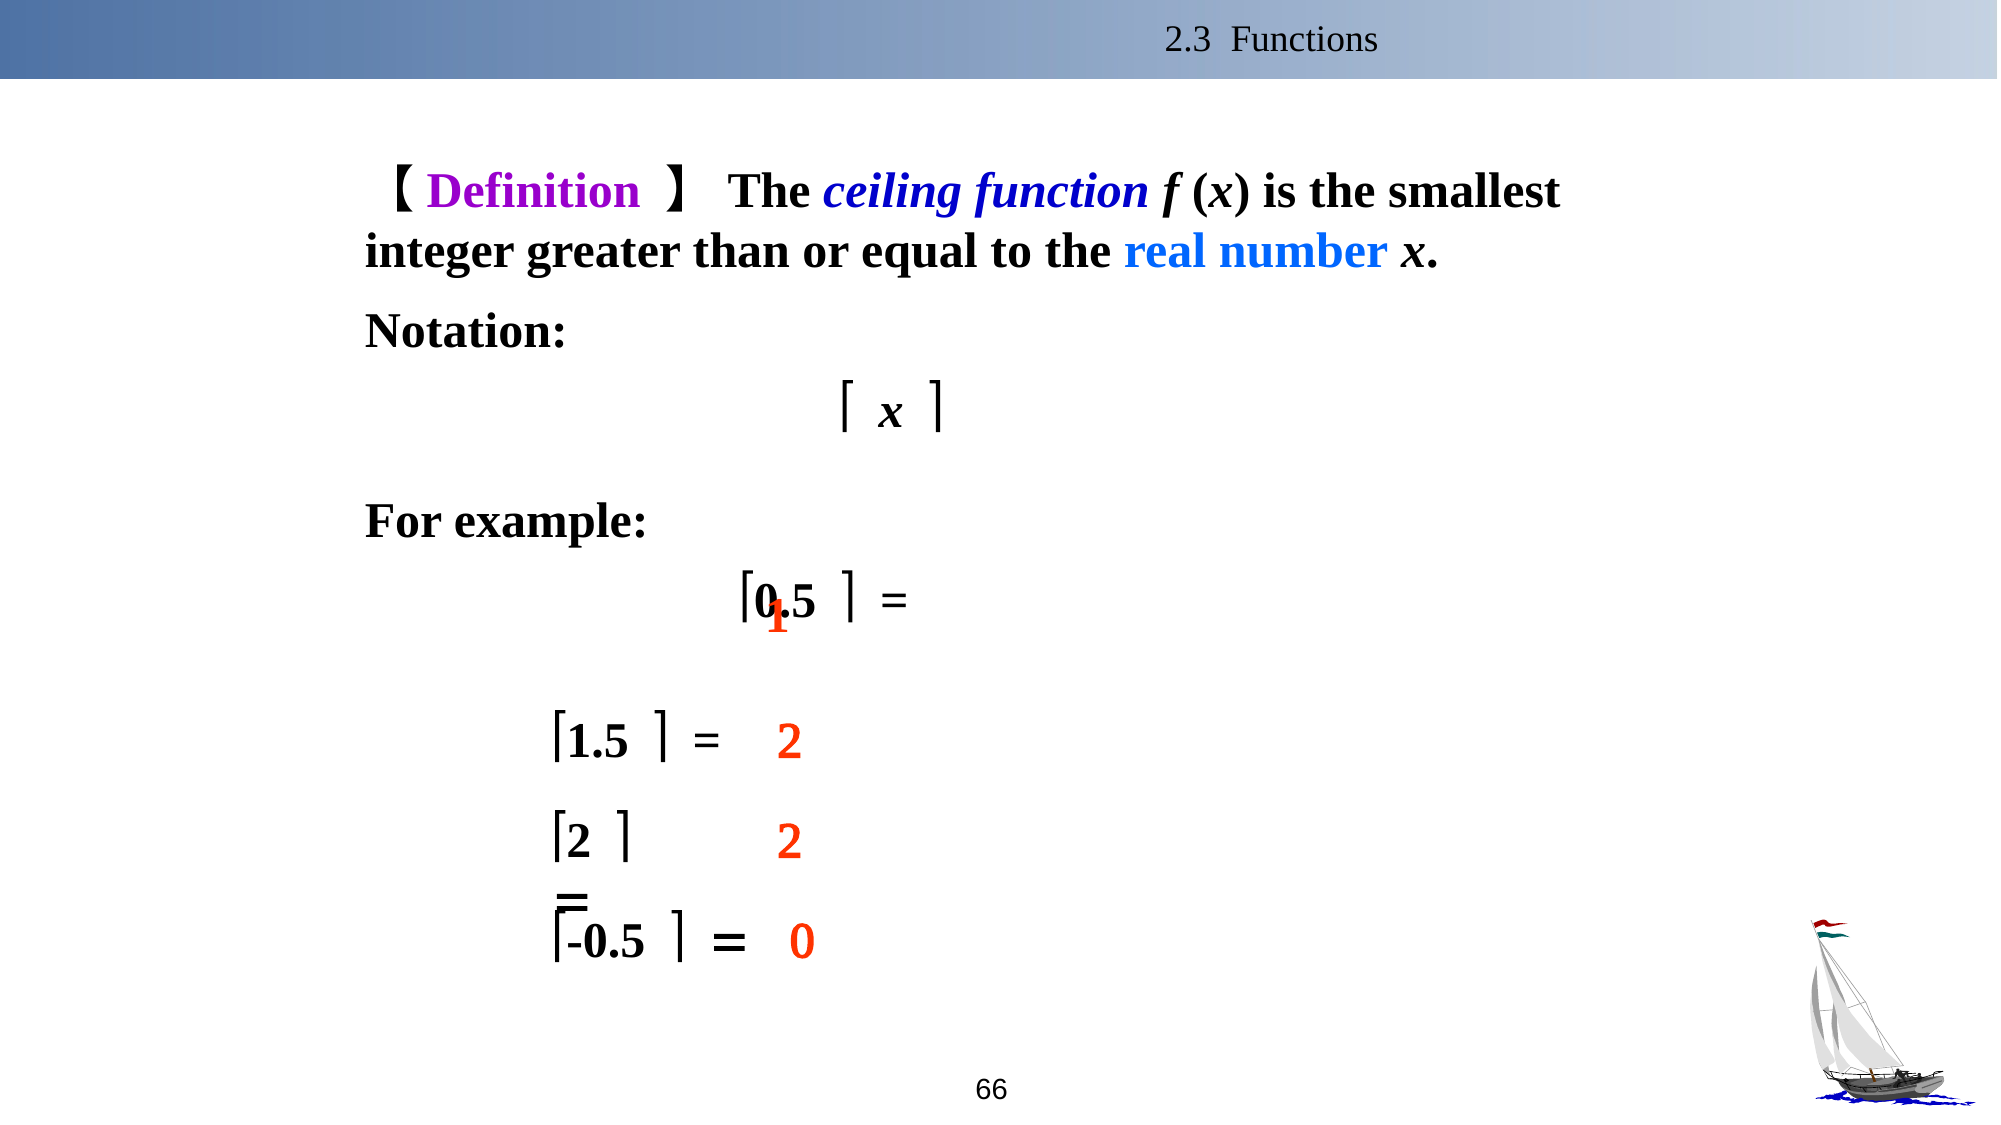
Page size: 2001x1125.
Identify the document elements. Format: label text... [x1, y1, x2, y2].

text_box 1 [750, 574, 863, 650]
text_box é-0.5 ù = [537, 899, 774, 975]
text_box 2.3 Functions [1149, 6, 1750, 66]
text_box 2 [762, 799, 963, 875]
text_box 0 [774, 899, 975, 975]
text_box é1.5 ù = [537, 699, 738, 775]
picture [0, 0, 2000, 79]
text_box 2 [762, 699, 963, 775]
text_box 【Definition 】The ceiling function f (x) is the smallest integer greater than or equal to the real number x. Notation: é x ù For example: é0.5 ù = [349, 149, 1700, 635]
text_box é2 ù = [537, 799, 738, 899]
slide_number 66 [889, 1049, 1024, 1125]
